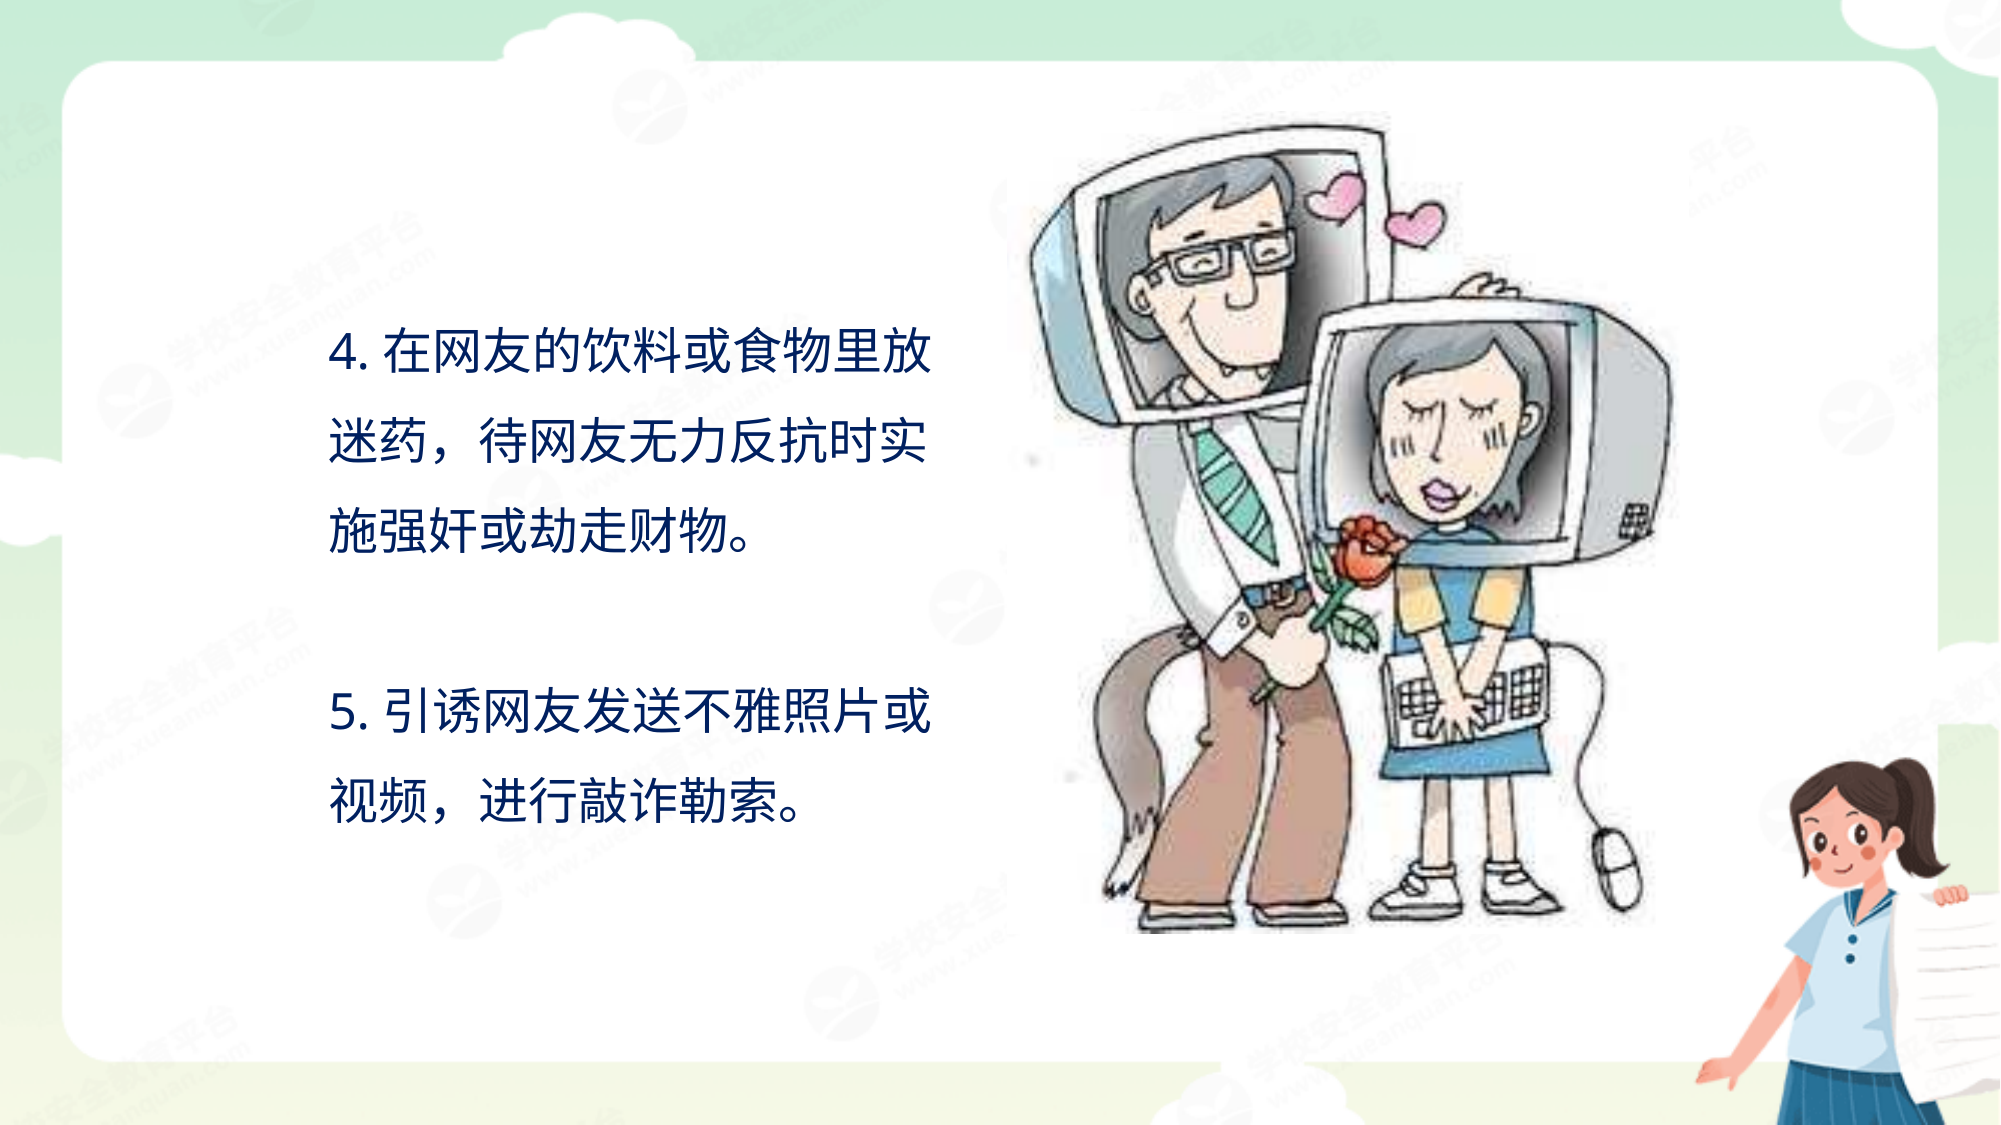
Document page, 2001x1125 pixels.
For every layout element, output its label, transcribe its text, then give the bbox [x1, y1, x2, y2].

text_box 4.在网友的饮料或食物里放迷药，待网友无力反抗时实施强奸或劫走财物。 5.引诱网友发送不雅照片或视频，进行敲诈勒索。 [313, 282, 989, 838]
picture [0, 0, 2001, 1125]
